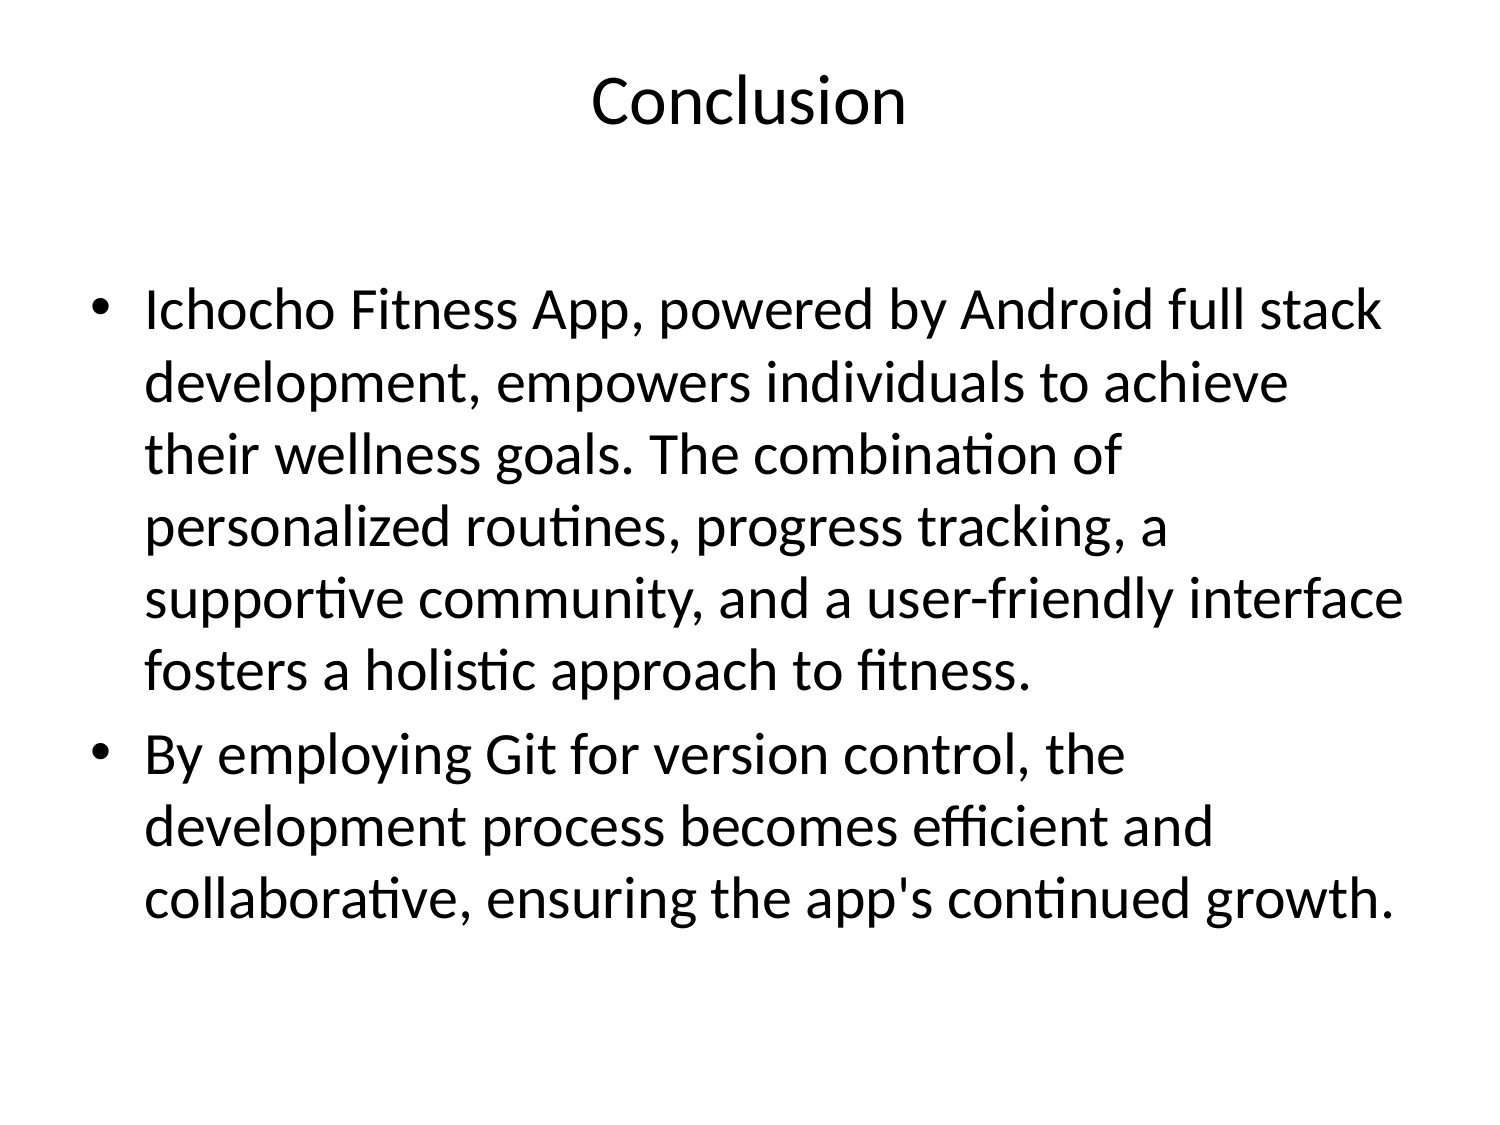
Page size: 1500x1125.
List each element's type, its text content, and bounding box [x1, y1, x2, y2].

list Ichocho Fitness App, powered by Android full stack development, empowers individuals to achieve their wellness goals. The combination of personalized routines, progress tracking, a supportive community, and a user-friendly interface fosters a holistic approach to fitness. By employing Git for version control, the development process becomes efficient and collaborative, ensuring the app's continued growth. [75, 262, 1425, 1005]
title Conclusion [75, 45, 1425, 233]
